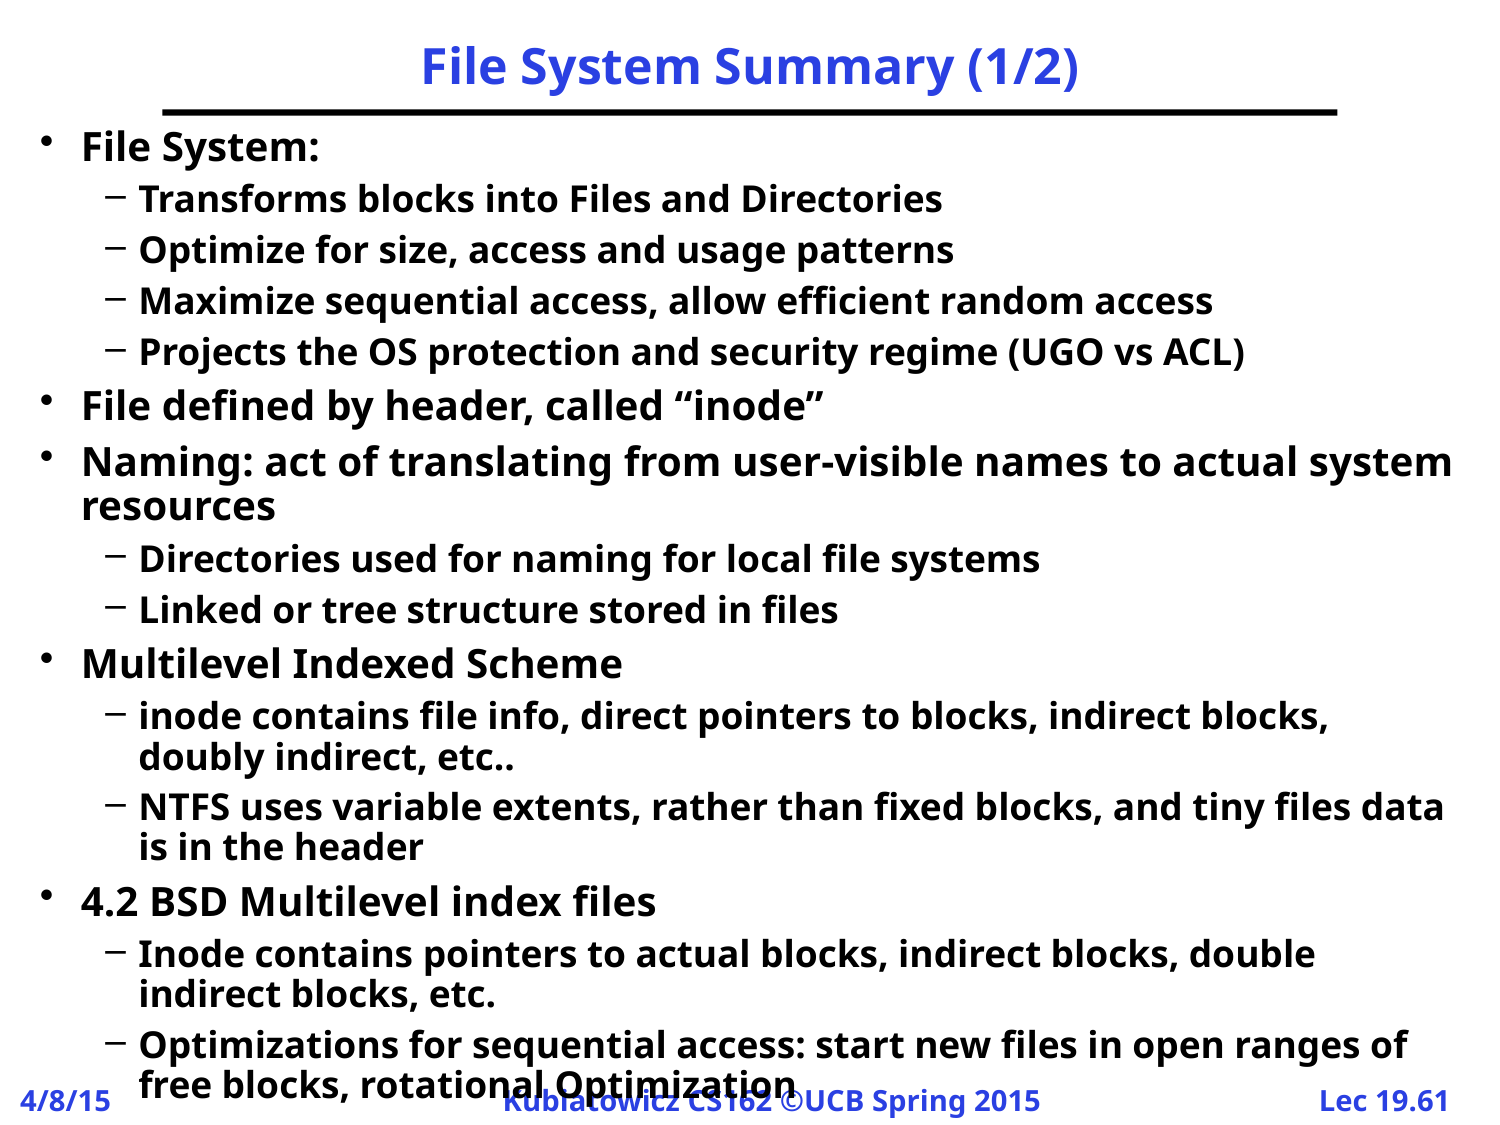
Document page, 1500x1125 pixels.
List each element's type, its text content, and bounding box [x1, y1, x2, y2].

title File System Summary (1/2) [162, 24, 1338, 113]
list File System: Transforms blocks into Files and Directories Optimize for size, access and usage patterns Maximize sequential access, allow efficient random access Projects the OS protection and security regime (UGO vs ACL) File defined by header, called “inode” Naming: act of translating from user-visible names to actual system resources Directories used for naming for local file systems Linked or tree structure stored in files Multilevel Indexed Scheme inode contains file info, direct pointers to blocks, indirect blocks, doubly indirect, etc.. NTFS uses variable extents, rather than fixed blocks, and tiny files data is in the header 4.2 BSD Multilevel index files Inode contains pointers to actual blocks, indirect blocks, double indirect blocks, etc. Optimizations for sequential access: start new files in open ranges of free blocks, rotational Optimization [24, 118, 1475, 1125]
